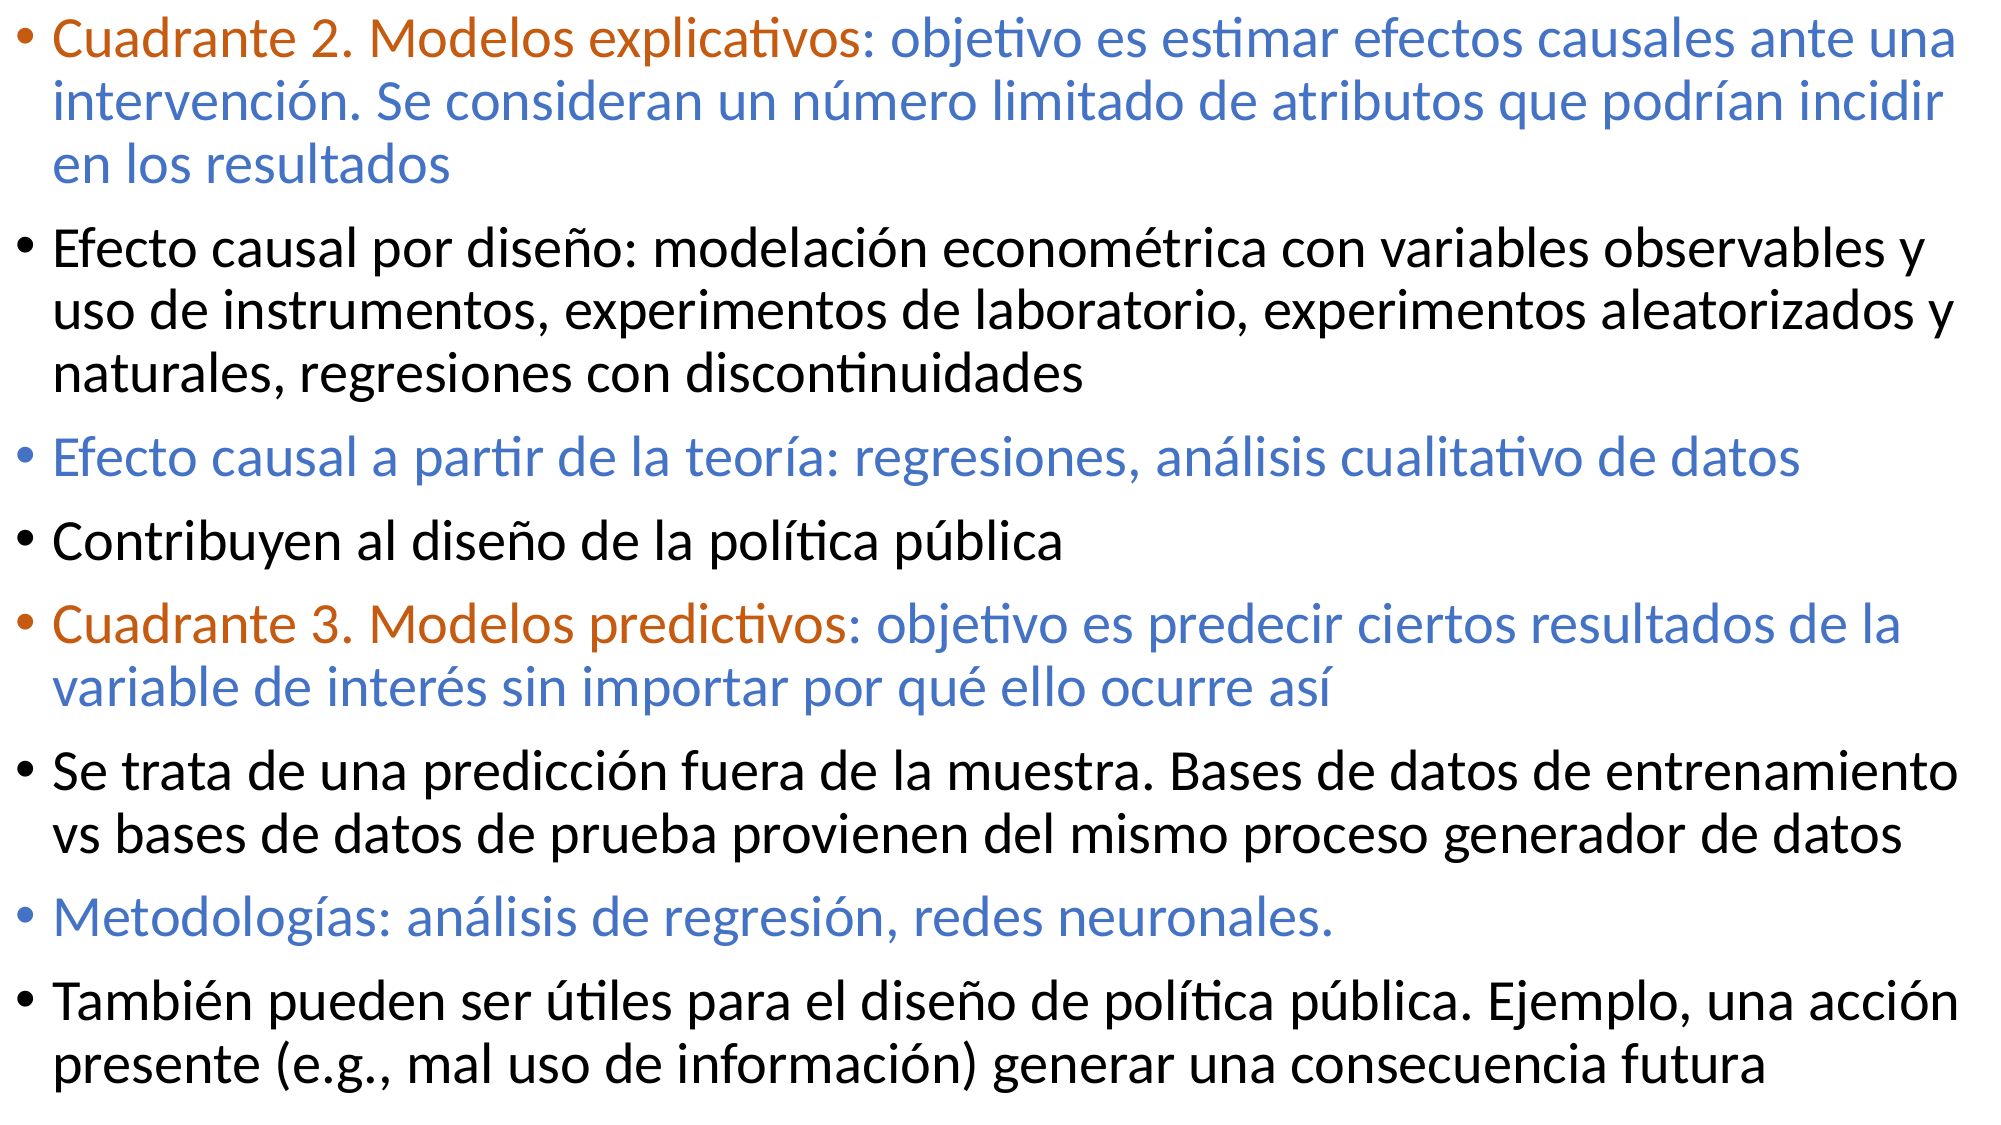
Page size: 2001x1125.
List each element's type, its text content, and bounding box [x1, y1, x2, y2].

list Cuadrante 2. Modelos explicativos: objetivo es estimar efectos causales ante una intervención. Se consideran un número limitado de atributos que podrían incidir en los resultados Efecto causal por diseño: modelación econométrica con variables observables y uso de instrumentos, experimentos de laboratorio, experimentos aleatorizados y naturales, regresiones con discontinuidades Efecto causal a partir de la teoría: regresiones, análisis cualitativo de datos Contribuyen al diseño de la política pública Cuadrante 3. Modelos predictivos: objetivo es predecir ciertos resultados de la variable de interés sin importar por qué ello ocurre así Se trata de una predicción fuera de la muestra. Bases de datos de entrenamiento vs bases de datos de prueba provienen del mismo proceso generador de datos Metodologías: análisis de regresión, redes neuronales. También pueden ser útiles para el diseño de política pública. Ejemplo, una acción presente (e.g., mal uso de información) generar una consecuencia futura [0, 0, 2000, 1125]
